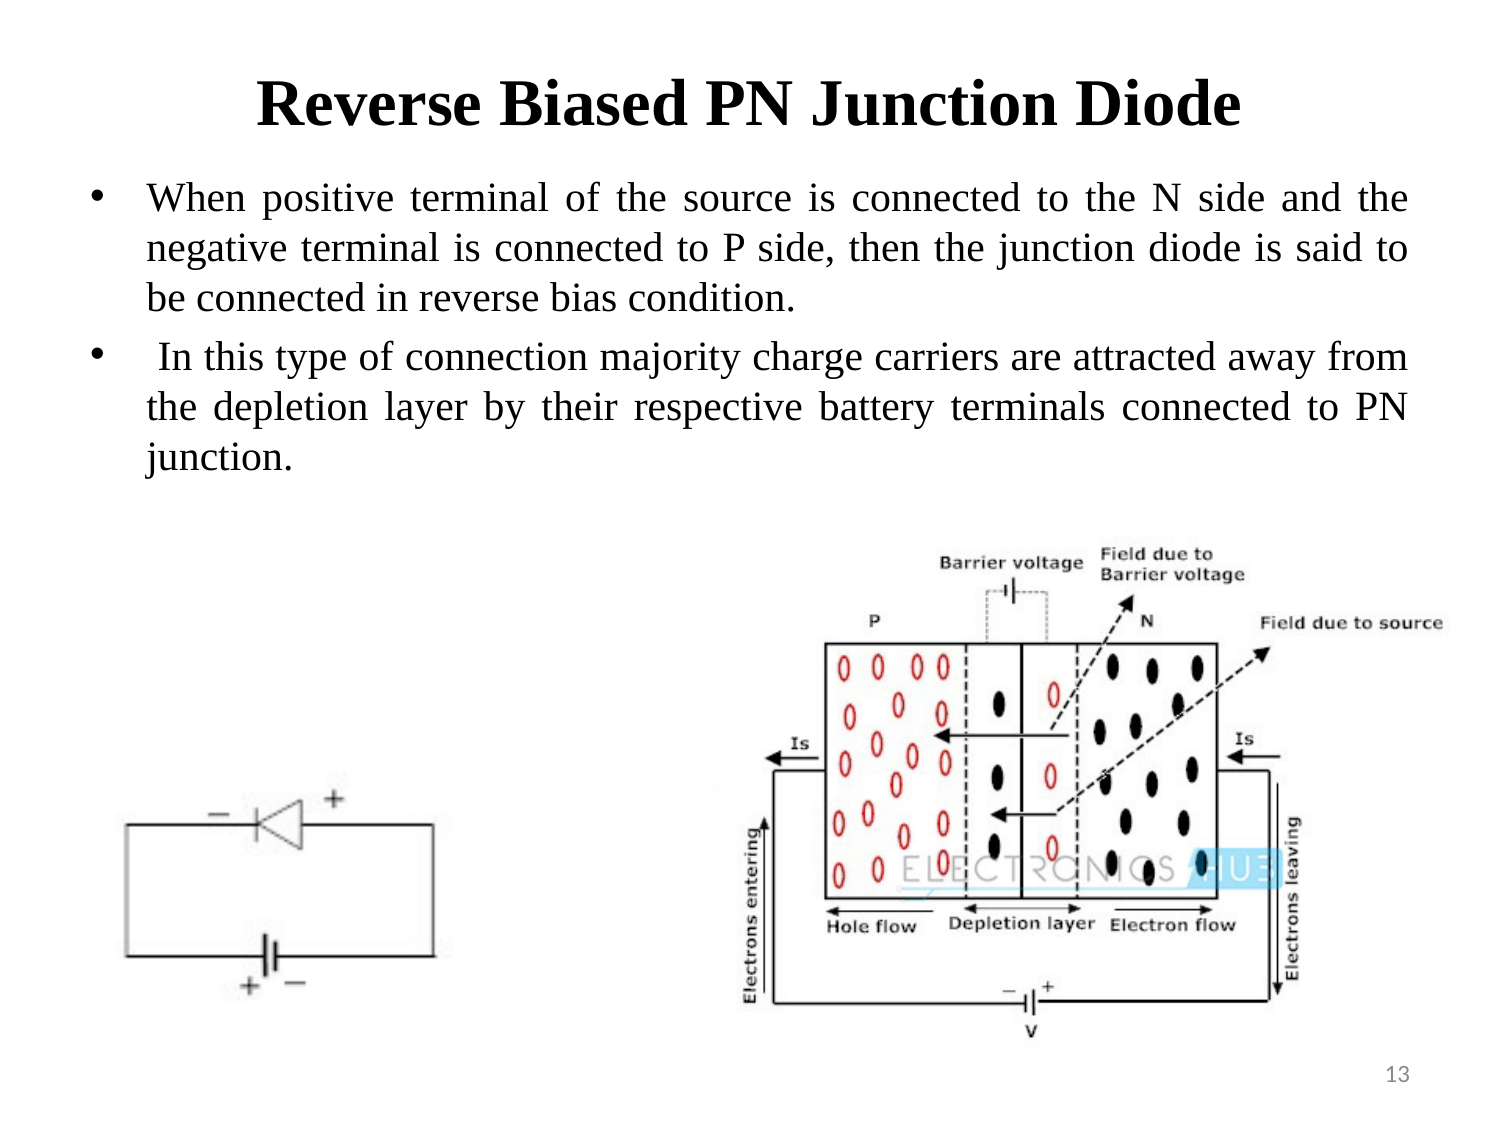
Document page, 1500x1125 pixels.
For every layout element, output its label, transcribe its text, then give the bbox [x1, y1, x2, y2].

picture [712, 524, 1468, 1051]
picture [74, 749, 476, 1027]
title Reverse Biased PN Junction Diode [75, 45, 1425, 162]
list When positive terminal of the source is connected to the N side and the negative terminal is connected to P side, then the junction diode is said to be connected in reverse bias condition. In this type of connection majority charge carriers are attracted away from the depletion layer by their respective battery terminals connected to PN junction. [75, 162, 1425, 905]
slide_number 13 [1074, 1059, 1425, 1103]
